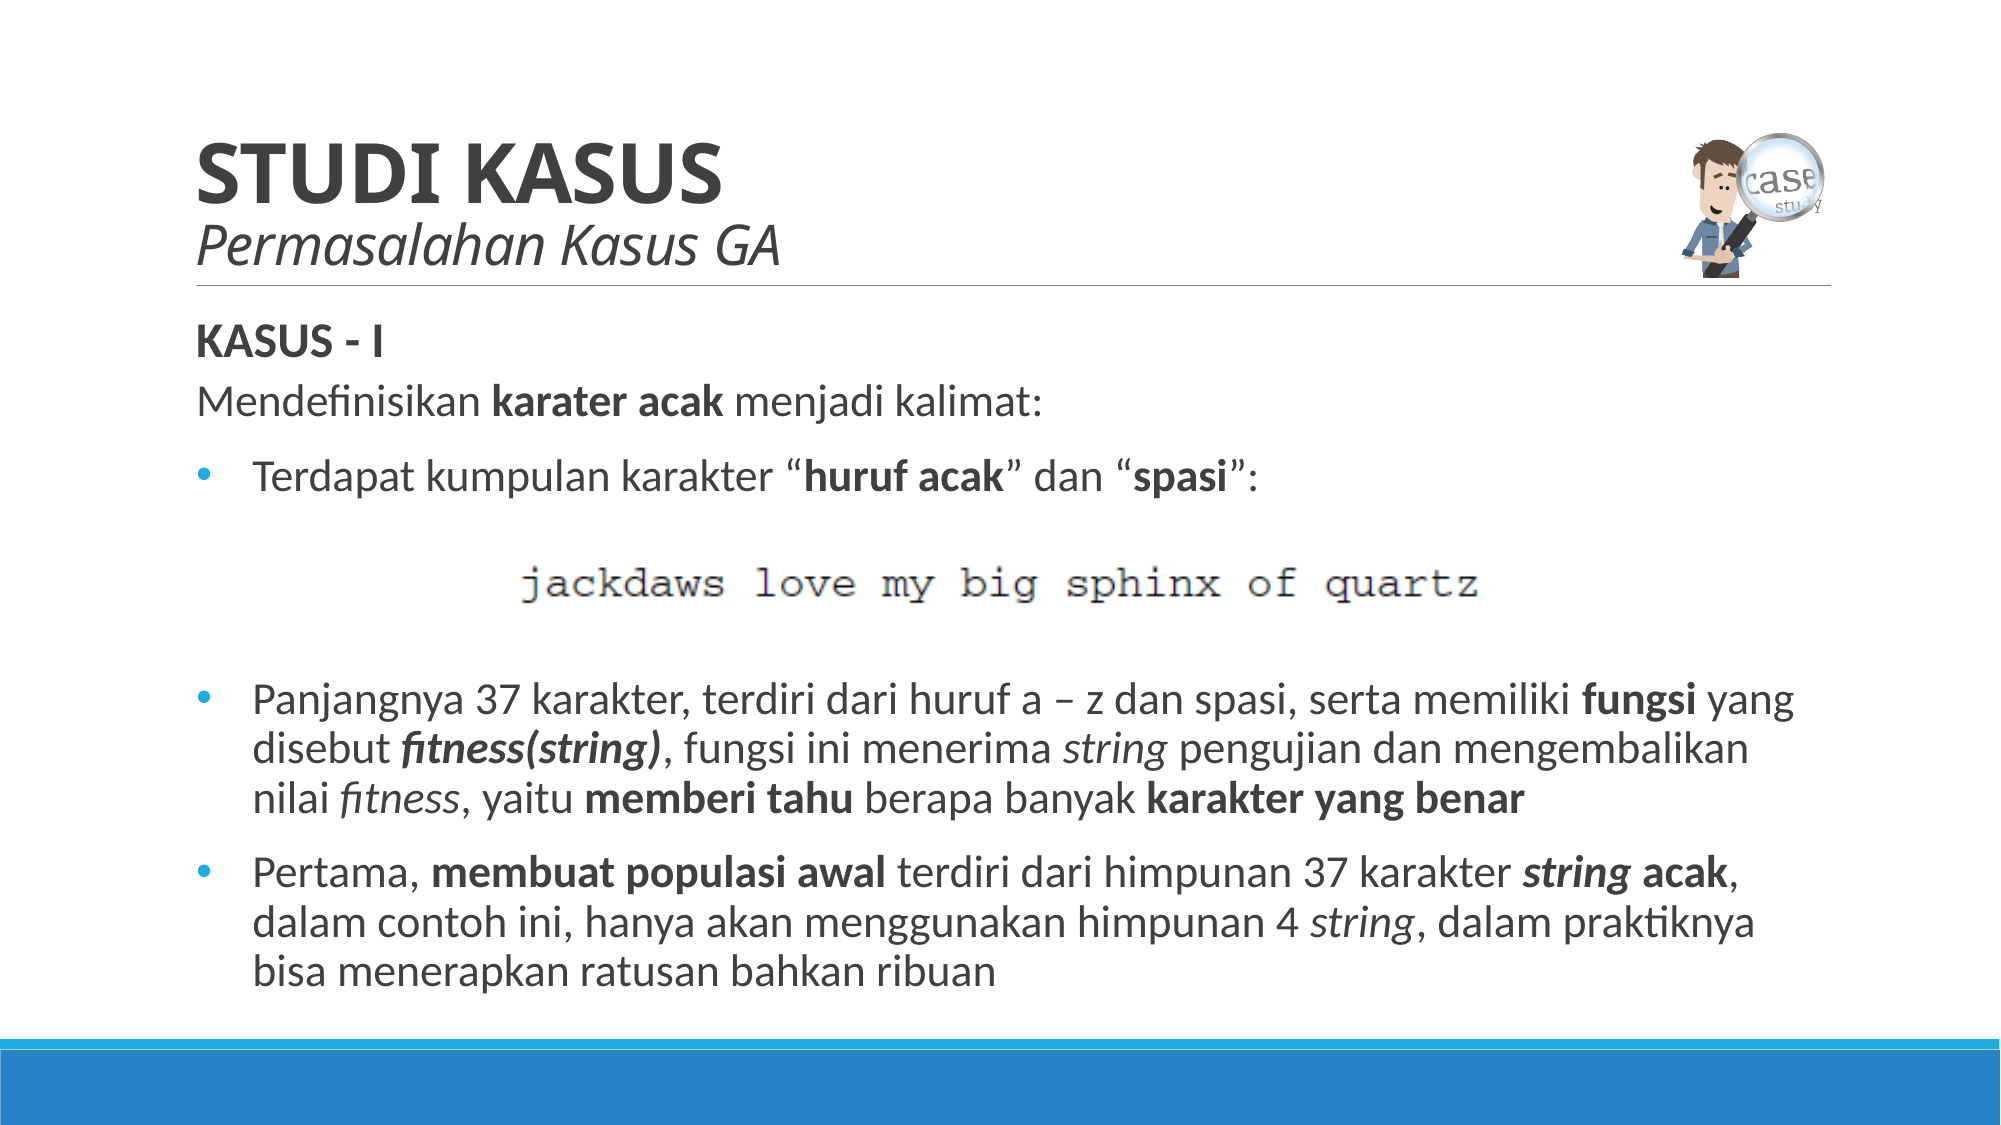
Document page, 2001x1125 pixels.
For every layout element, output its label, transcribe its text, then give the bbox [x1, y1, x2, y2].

picture [504, 540, 1506, 632]
text_box KASUS - I Mendefinisikan karater acak menjadi kalimat: Terdapat kumpulan karakter “huruf acak” dan “spasi”: Panjangnya 37 karakter, terdiri dari huruf a – z dan spasi, serta memiliki fungsi yang disebut fitness(string), fungsi ini menerima string pengujian dan mengembalikan nilai fitness, yaitu memberi tahu berapa banyak karakter yang benar Pertama, membuat populasi awal terdiri dari himpunan 37 karakter string acak, dalam contoh ini, hanya akan menggunakan himpunan 4 string, dalam praktiknya bisa menerapkan ratusan bahkan ribuan [179, 307, 1830, 1033]
title STUDI KASUS Permasalahan Kasus GA [180, 47, 1830, 285]
picture [1677, 125, 1831, 278]
